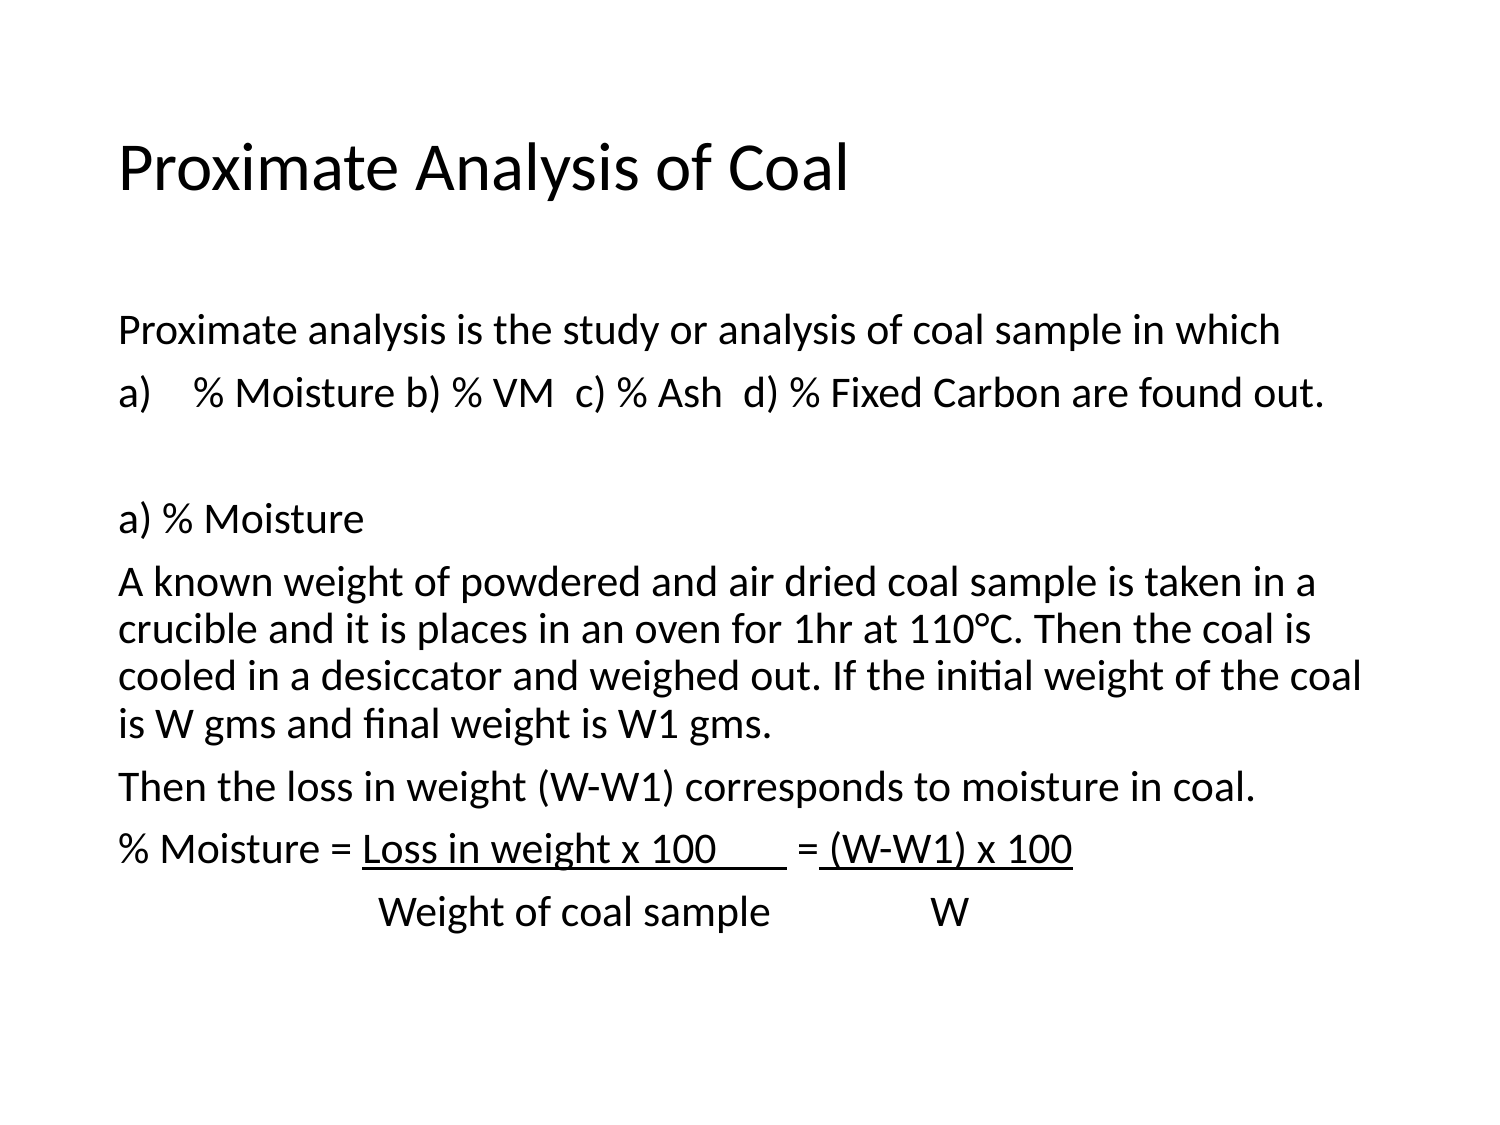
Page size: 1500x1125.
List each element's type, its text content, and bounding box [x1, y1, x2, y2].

list Proximate analysis is the study or analysis of coal sample in which % Moisture b) % VM c) % Ash d) % Fixed Carbon are found out. a) % Moisture A known weight of powdered and air dried coal sample is taken in a crucible and it is places in an oven for 1hr at 110°C. Then the coal is cooled in a desiccator and weighed out. If the initial weight of the coal is W gms and final weight is W1 gms. Then the loss in weight (W-W1) corresponds to moisture in coal. % Moisture = Loss in weight x 100 = (W-W1) x 100 Weight of coal sample W [103, 299, 1397, 1014]
title Proximate Analysis of Coal [103, 59, 1397, 278]
